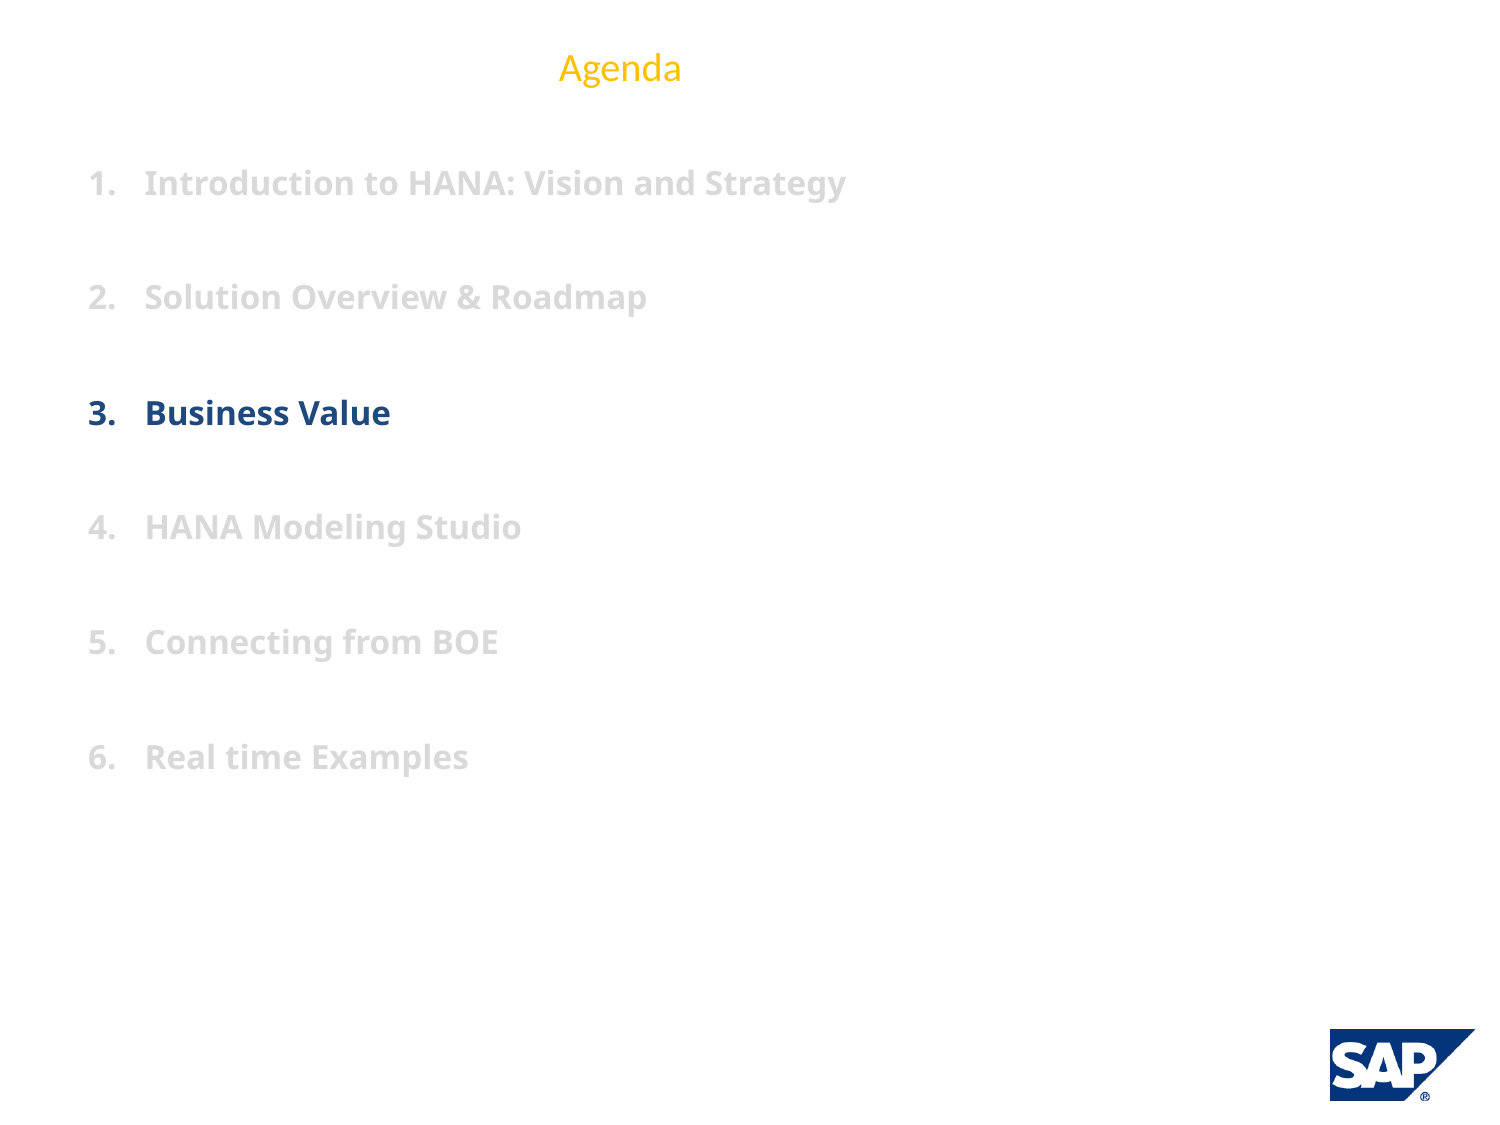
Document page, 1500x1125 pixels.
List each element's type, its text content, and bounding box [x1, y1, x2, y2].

title Agenda [40, 33, 1216, 98]
text_box Introduction to HANA: Vision and Strategy Solution Overview & Roadmap Business Value HANA Modeling Studio Connecting from BOE Real time Examples [73, 154, 1158, 899]
picture [1330, 1029, 1476, 1101]
